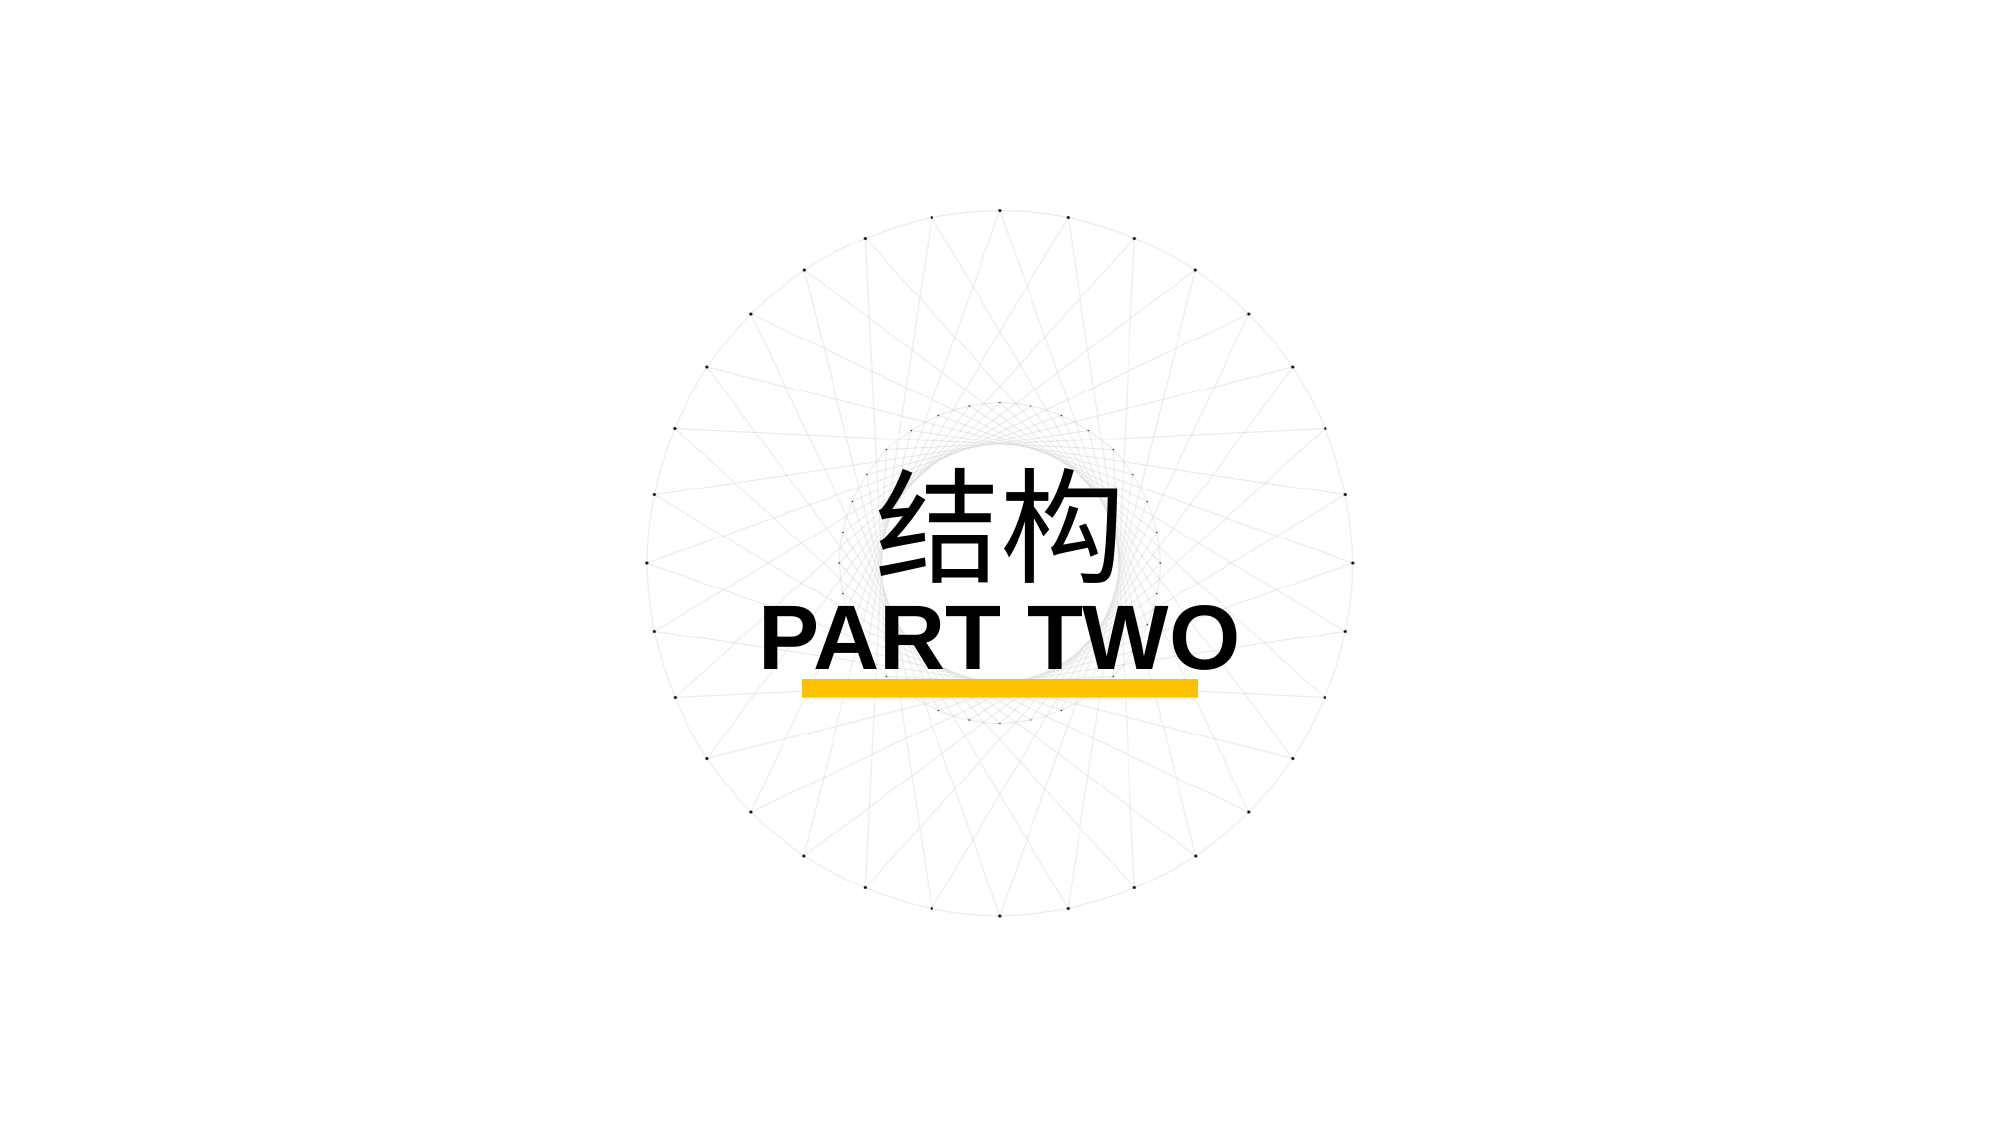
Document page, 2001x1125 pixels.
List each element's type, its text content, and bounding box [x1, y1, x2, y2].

text_box 结构 [645, 396, 1355, 607]
picture [636, 445, 1375, 932]
picture [676, 193, 1335, 396]
text_box [801, 678, 1199, 699]
text_box PART TWO [704, 607, 1296, 696]
